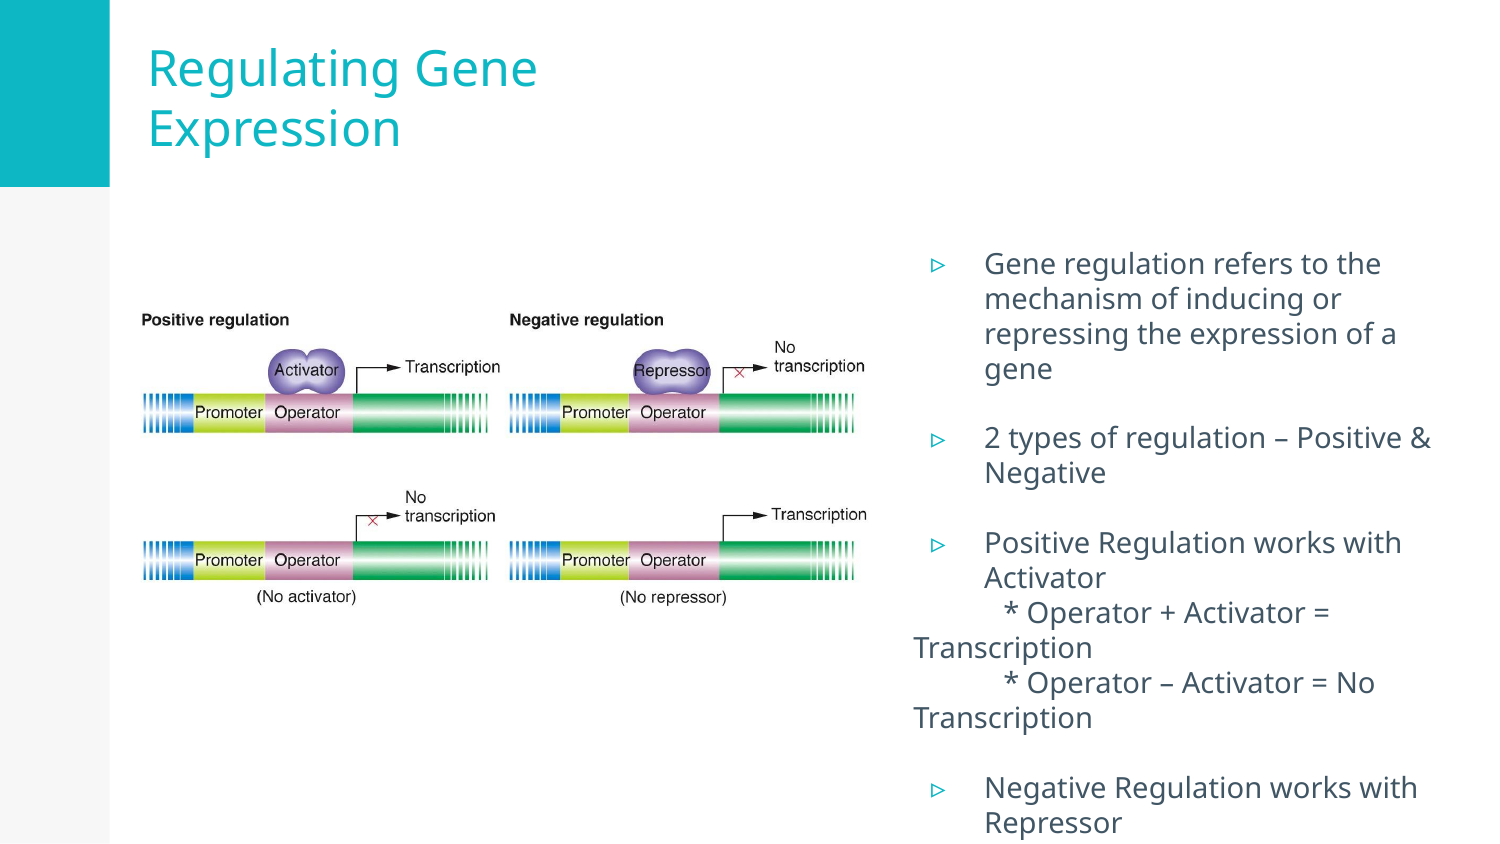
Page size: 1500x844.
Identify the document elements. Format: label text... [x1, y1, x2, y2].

picture [131, 301, 873, 616]
title Regulating Gene Expression [132, 84, 697, 172]
list Gene regulation refers to the mechanism of inducing or repressing the expression of a gene 2 types of regulation – Positive & Negative Positive Regulation works with Activator * Operator + Activator = Transcription * Operator – Activator = No Transcription Negative Regulation works with Repressor * Operator + Repressor = No Transcription * Operator – Repressor = Transcription [898, 230, 1461, 784]
